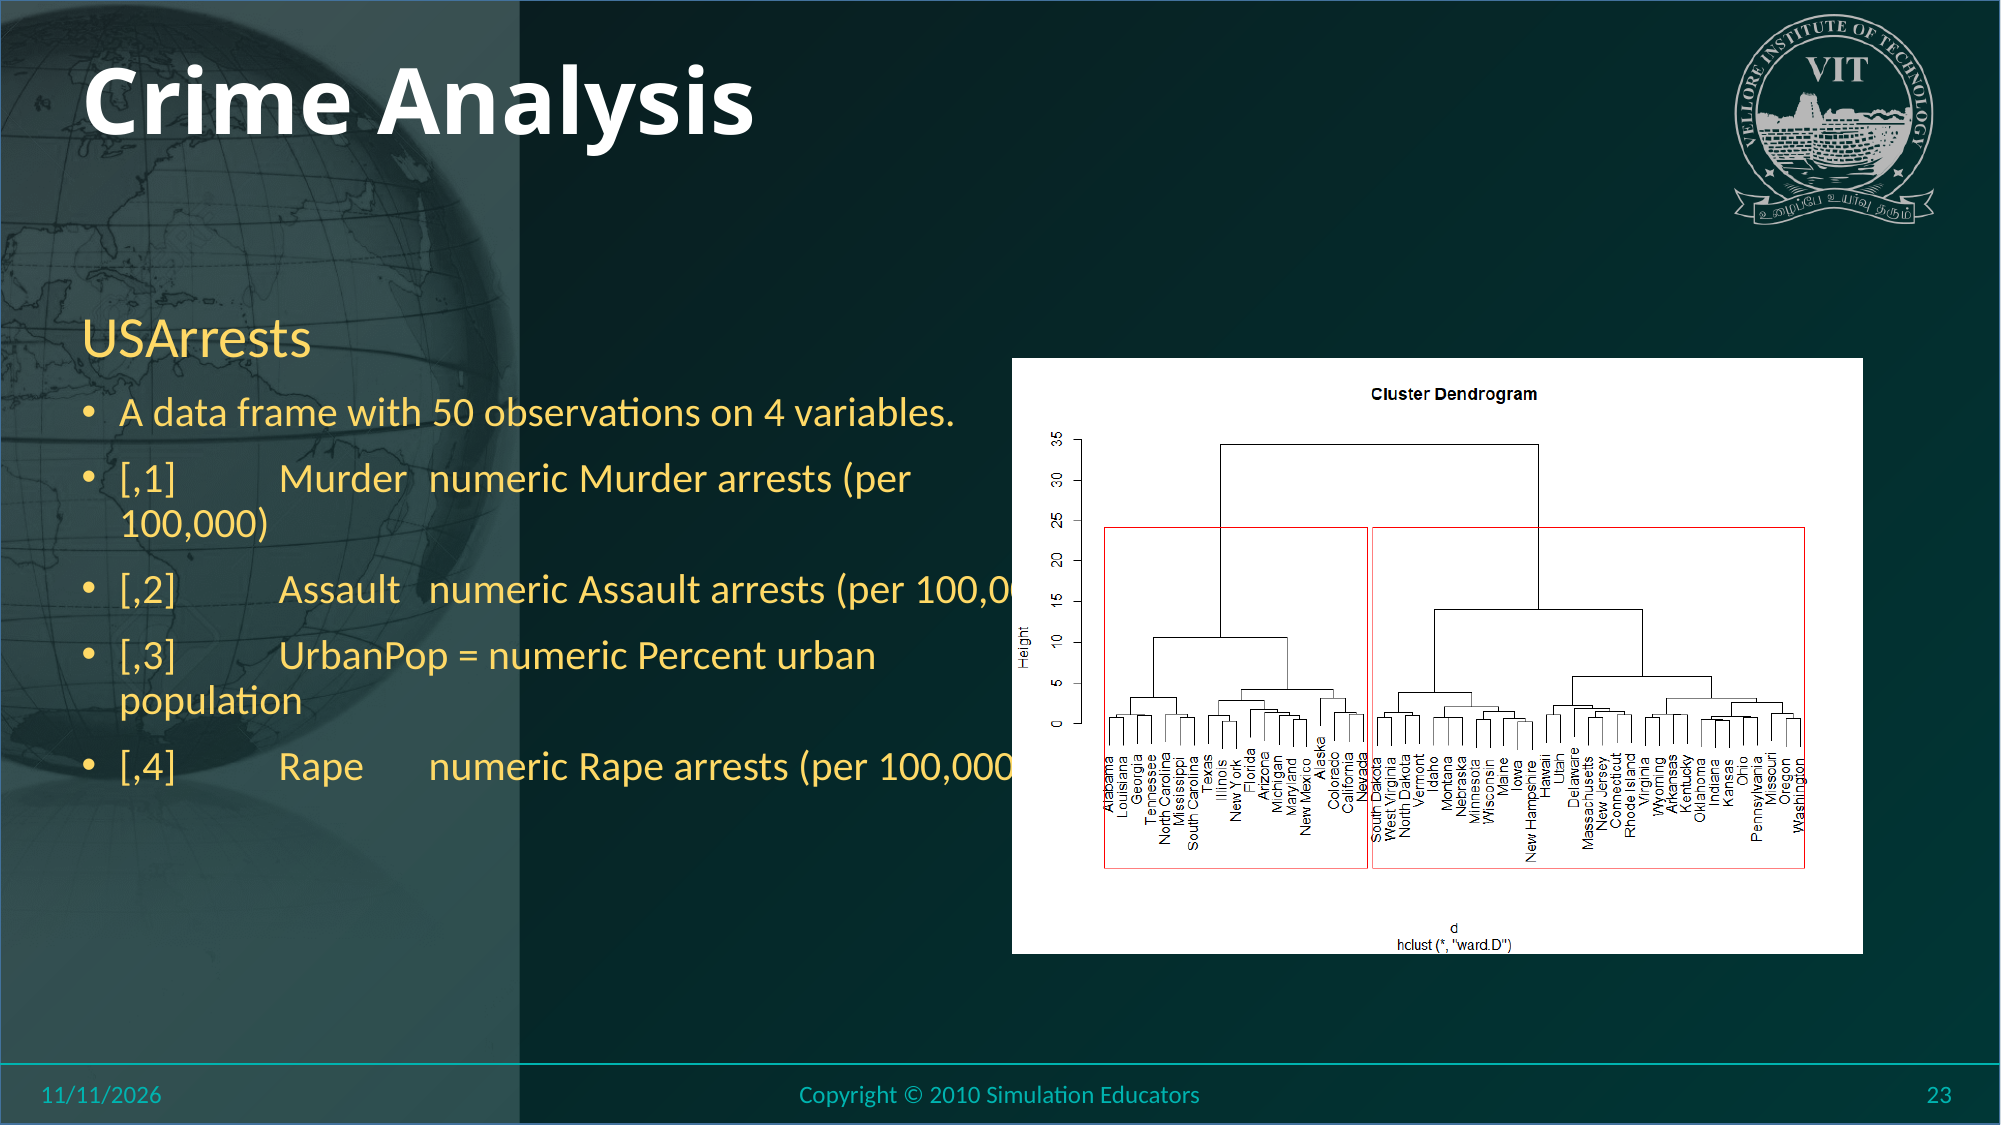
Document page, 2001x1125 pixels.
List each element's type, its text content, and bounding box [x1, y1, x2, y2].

title Crime Analysis [66, 0, 1723, 210]
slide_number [25, 1064, 476, 1124]
slide_number 23 [1517, 1064, 1968, 1124]
footer Copyright © 2010 Simulation Educators [662, 1064, 1338, 1124]
list USArrests A data frame with 50 observations on 4 variables. [,1] Murder numeric Murder arrests (per 100,000) [,2] Assault numeric Assault arrests (per 100,000) [,3] UrbanPop = numeric Percent urban population [,4] Rape numeric Rape arrests (per 100,000) [66, 299, 1084, 1014]
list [1012, 359, 1863, 954]
